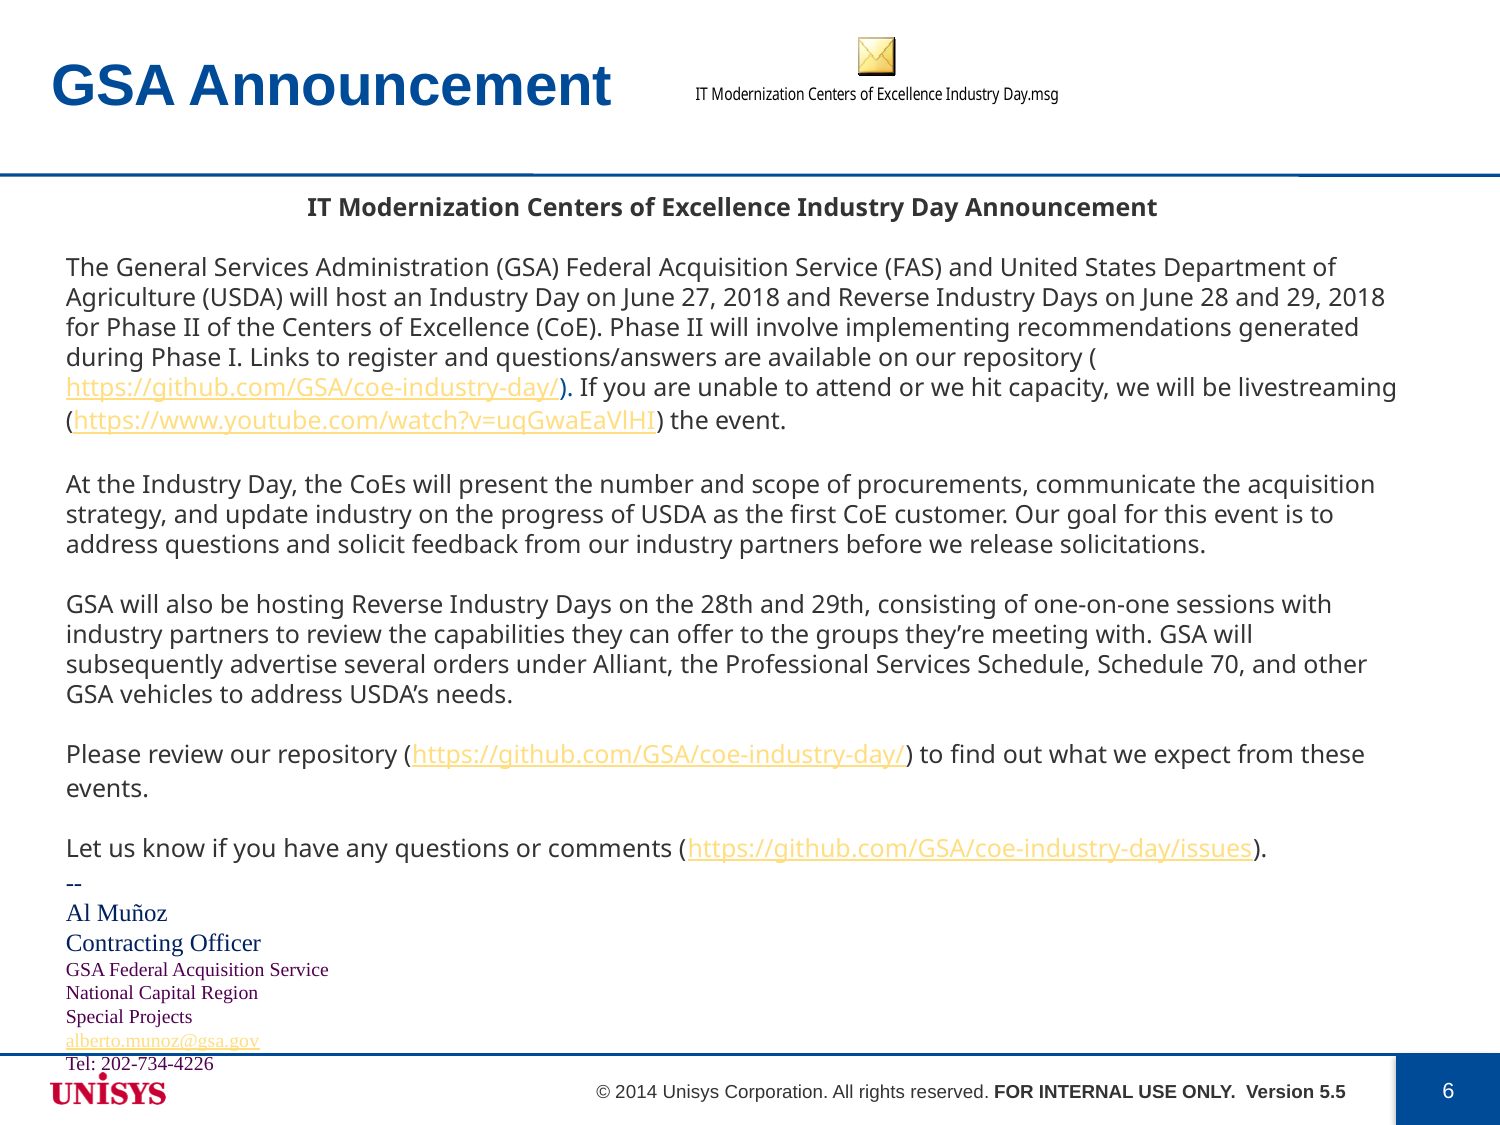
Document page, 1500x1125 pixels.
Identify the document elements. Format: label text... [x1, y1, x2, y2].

picture [50, 1072, 166, 1105]
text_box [660, 33, 1094, 112]
title GSA Announcement [50, 0, 1447, 175]
text_box IT Modernization Centers of Excellence Industry Day Announcement The General Services Administration (GSA) Federal Acquisition Service (FAS) and United States Department of Agriculture (USDA) will host an Industry Day on June 27, 2018 and Reverse Industry Days on June 28 and 29, 2018 for Phase II of the Centers of Excellence (CoE). Phase II will involve implementing recommendations generated during Phase I. Links to register and questions/answers are available on our repository (https://github.com/GSA/coe-industry-day/). If you are unable to attend or we hit capacity, we will be livestreaming (https://www.youtube.com/watch?v=uqGwaEaVlHI) the event. At the Industry Day, the CoEs will present the number and scope of procurements, communicate the acquisition strategy, and update industry on the progress of USDA as the first CoE customer. Our goal for this event is to address questions and solicit feedback from our industry partners before we release solicitations. GSA will also be hosting Reverse Industry Days on the 28th and 29th, consisting of one-on-one sessions with industry partners to review the capabilities they can offer to the groups they’re meeting with. GSA will subsequently advertise several orders under Alliant, the Professional Services Schedule, Schedule 70, and other GSA vehicles to address USDA’s needs. Please review our repository (https://github.com/GSA/coe-industry-day/) to find out what we expect from these events. Let us know if you have any questions or comments (https://github.com/GSA/coe-industry-day/issues). -- Al Muñoz Contracting Officer GSA Federal Acquisition Service National Capital Region Special Projects alberto.munoz@gsa.gov Tel: 202-734-4226 [51, 183, 1416, 1083]
